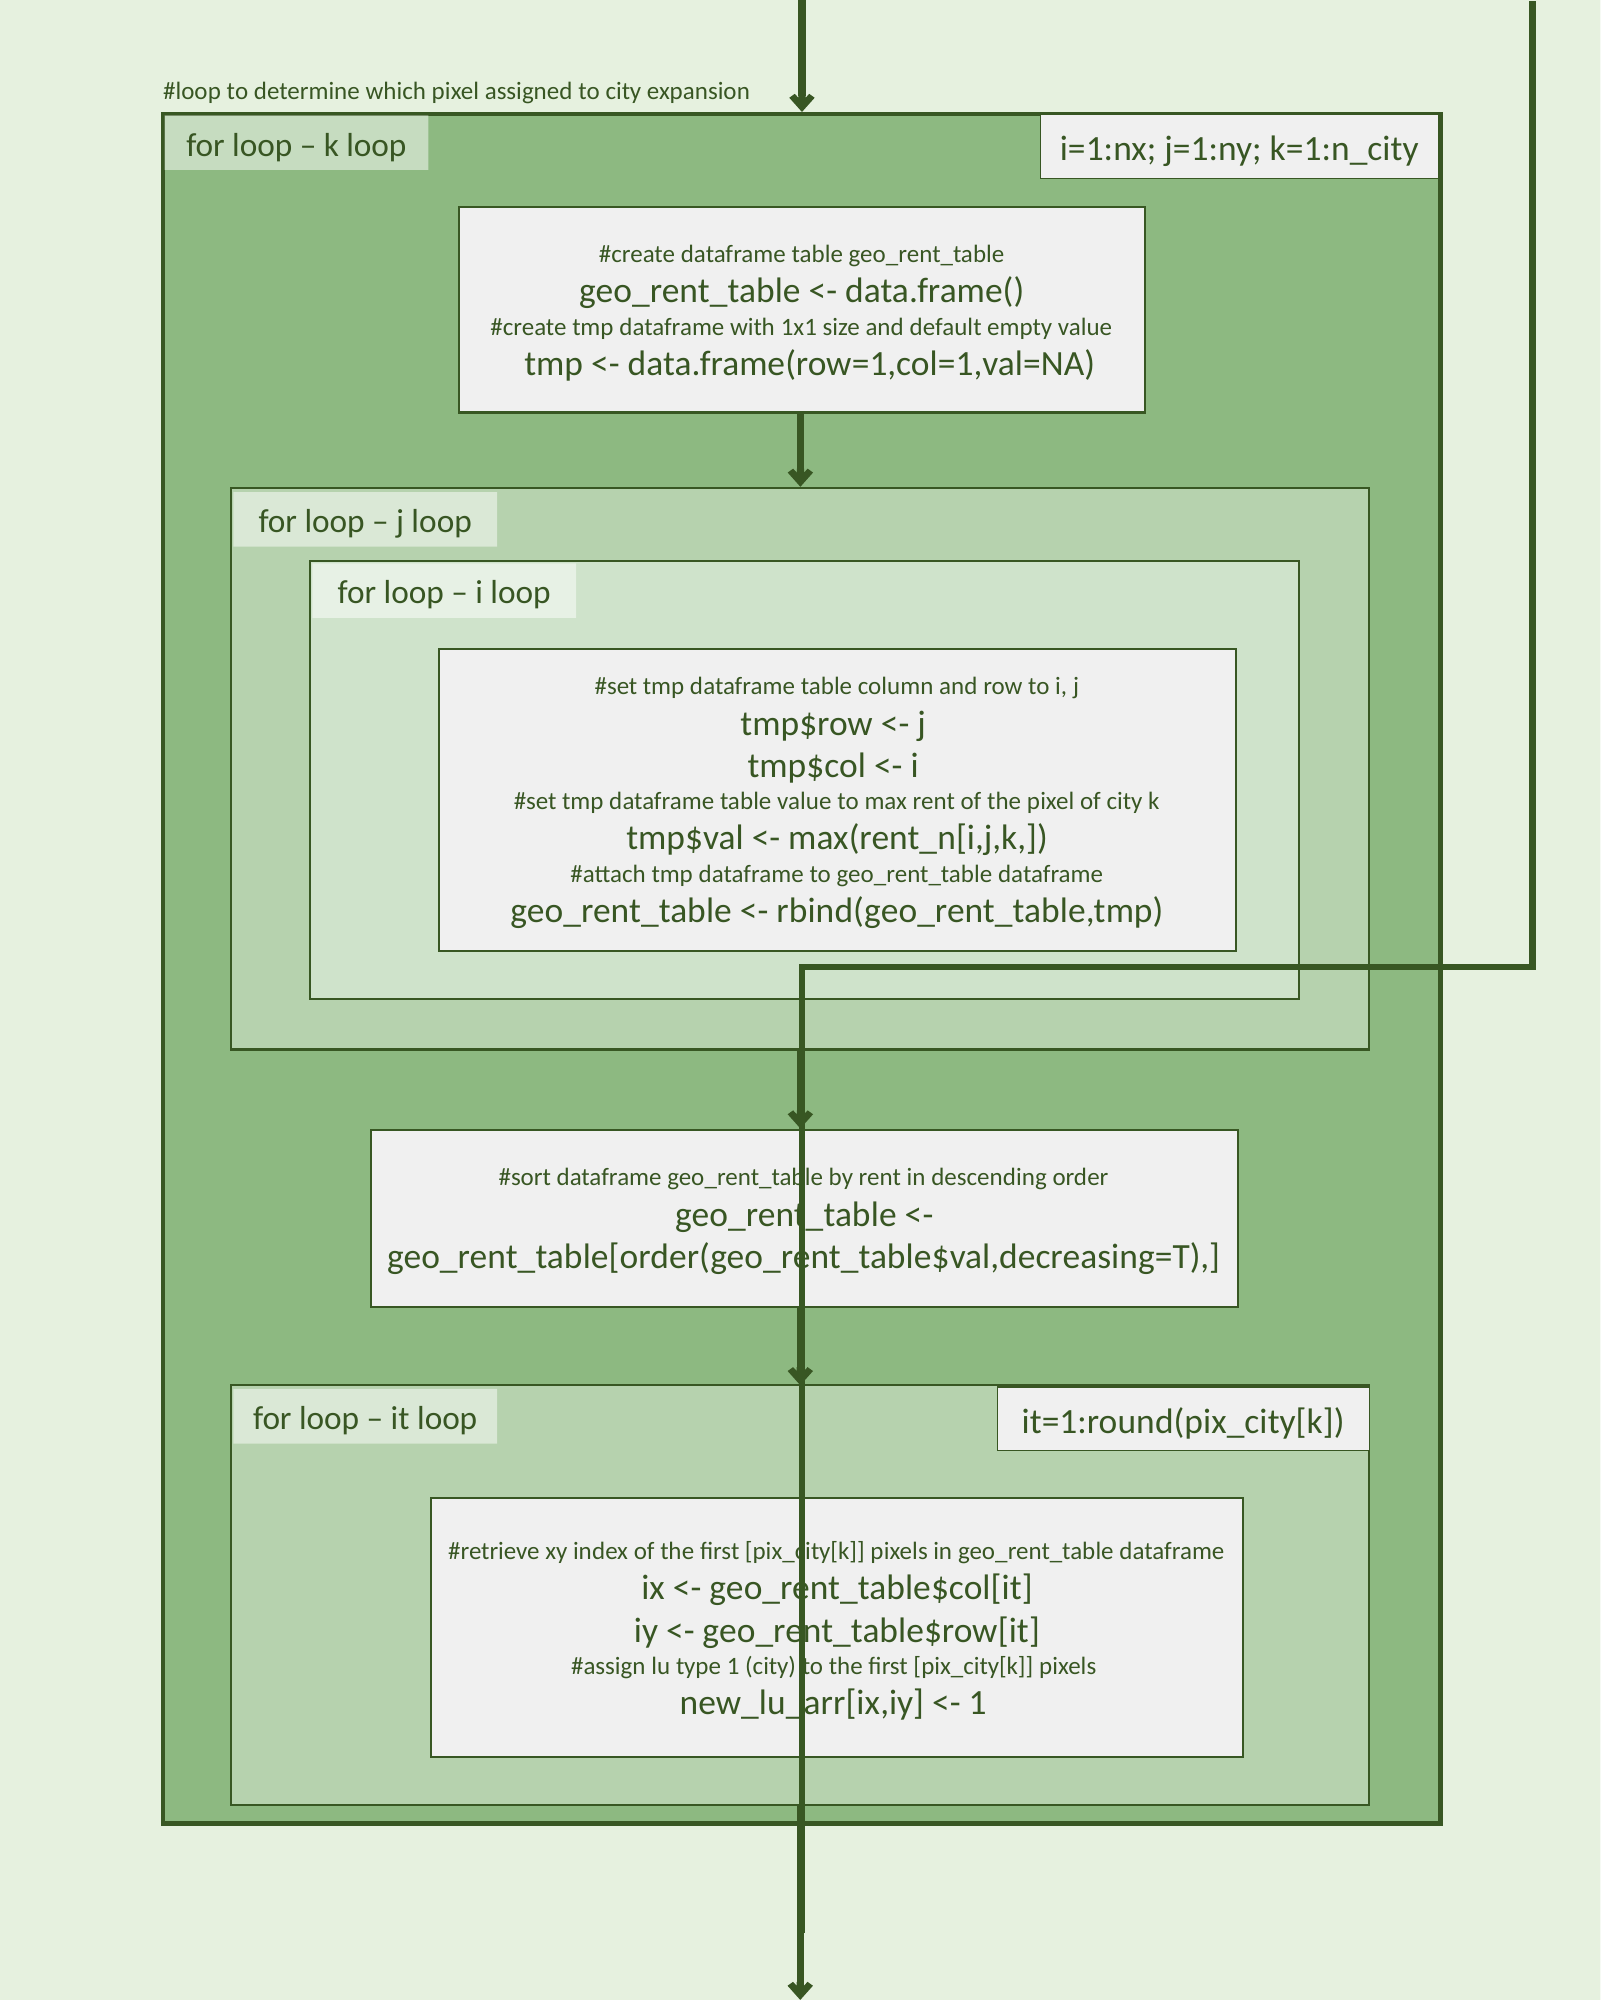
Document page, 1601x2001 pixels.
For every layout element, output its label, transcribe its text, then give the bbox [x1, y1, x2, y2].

text_box [230, 1384, 799, 1806]
text_box [805, 1384, 1370, 1806]
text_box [201, 601, 1601, 1333]
text_box #loop to determine which pixel assigned to city expansion [148, 66, 779, 112]
text_box it=1:round(pix_city[k]) [996, 1386, 1371, 1452]
text_box [162, 113, 1442, 1825]
text_box for loop – i loop [312, 563, 577, 601]
text_box #retrieve xy index of the first [pix_city[k]] pixels in geo_rent_table dataframe ix <- geo_rent_table$col[it] iy <- geo_rent_table$row[it] #assign lu type 1 (city) to the first [pix_city[k]] pixels new_lu_arr[ix,iy] <- 1 [430, 1497, 799, 1758]
text_box for loop – k loop [164, 115, 429, 170]
text_box for loop – it loop [233, 1388, 498, 1444]
text_box [230, 487, 1370, 601]
text_box #create dataframe table geo_rent_table geo_rent_table <- data.frame() #create tmp dataframe with 1x1 size and default empty value tmp <- data.frame(row=1,col=1,val=NA) [458, 206, 1146, 414]
text_box #retrieve xy index of the first [pix_city[k]] pixels in geo_rent_table dataframe ix <- geo_rent_table$col[it] iy <- geo_rent_table$row[it] #assign lu type 1 (city) to the first [pix_city[k]] pixels new_lu_arr[ix,iy] <- 1 [805, 1497, 1244, 1758]
text_box [309, 560, 1300, 601]
text_box for loop – j loop [233, 492, 498, 547]
text_box i=1:nx; j=1:ny; k=1:n_city [1039, 113, 1440, 179]
